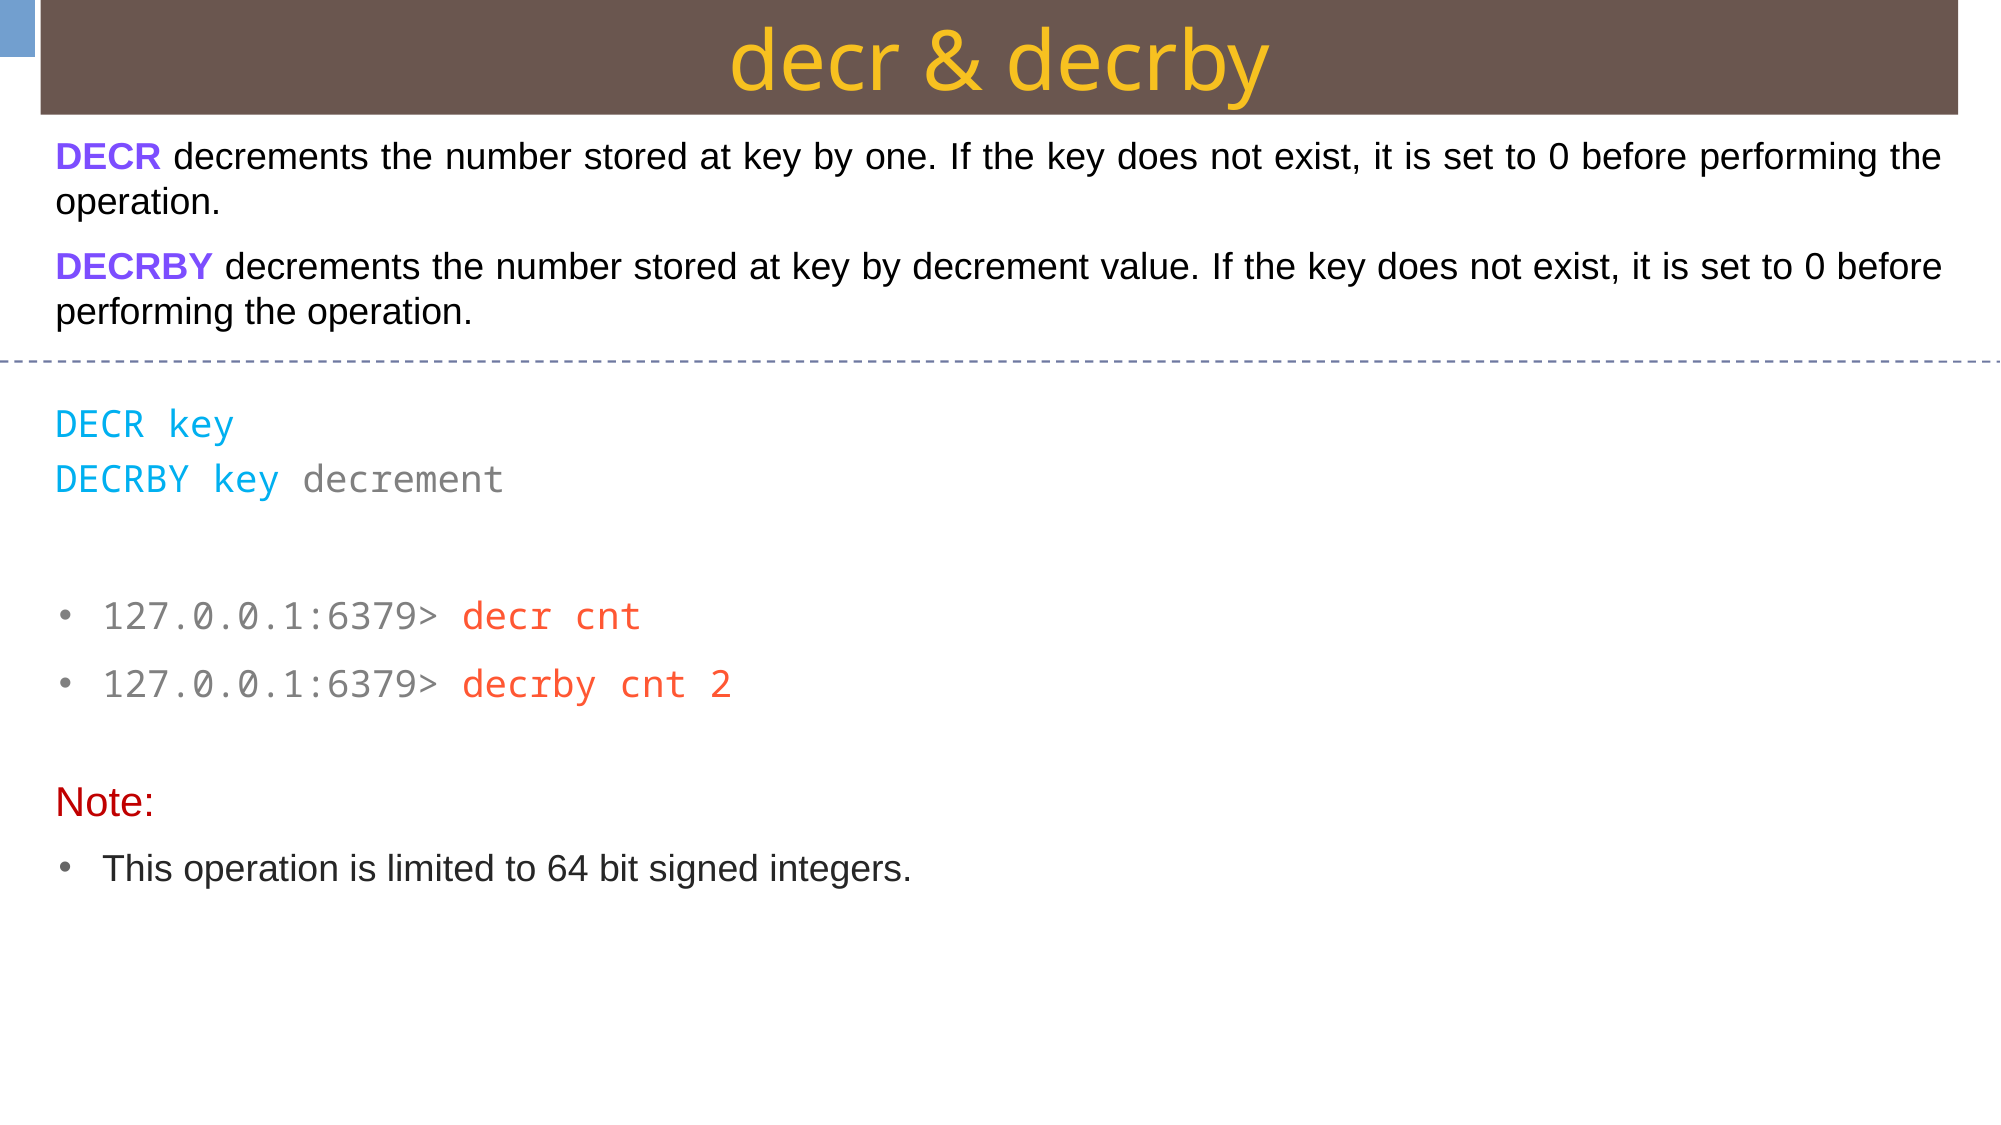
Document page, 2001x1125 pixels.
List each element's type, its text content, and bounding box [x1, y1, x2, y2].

text_box Note: This operation is limited to 64 bit signed integers. [40, 767, 1490, 916]
text_box 127.0.0.1:6379> decr cnt 127.0.0.1:6379> decrby cnt 2 [40, 562, 1495, 713]
text_box decr & decrby [40, 0, 1959, 115]
text_box DECR key DECRBY key decrement [40, 392, 1959, 508]
text_box DECR decrements the number stored at key by one. If the key does not exist, it is set to 0 before performing the operation. DECRBY decrements the number stored at key by decrement value. If the key does not exist, it is set to 0 before performing the operation. [40, 124, 1959, 340]
